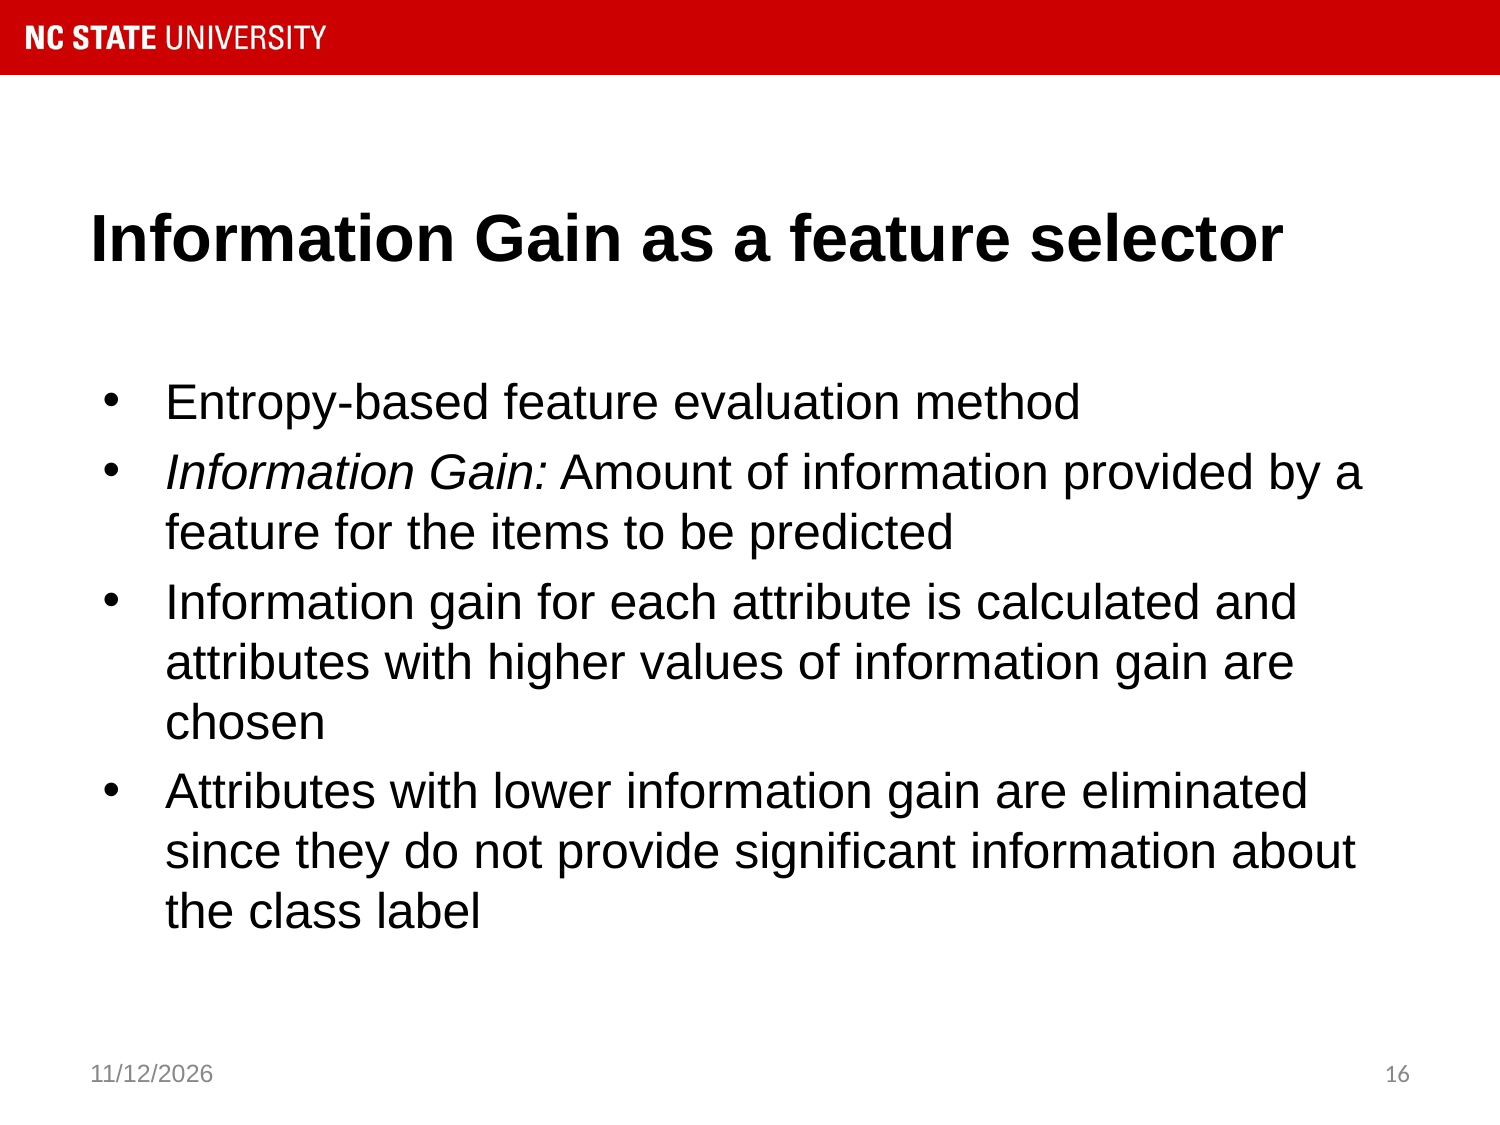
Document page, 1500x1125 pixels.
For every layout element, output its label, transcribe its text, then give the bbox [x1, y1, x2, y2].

slide_number 16 [1074, 1042, 1425, 1103]
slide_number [75, 1042, 425, 1103]
title Information Gain as a feature selector [75, 147, 1425, 323]
picture [0, 0, 1500, 75]
list Entropy-based feature evaluation method Information Gain: Amount of information provided by a feature for the items to be predicted Information gain for each attribute is calculated and attributes with higher values of information gain are chosen Attributes with lower information gain are eliminated since they do not provide significant information about the class label [75, 354, 1425, 973]
